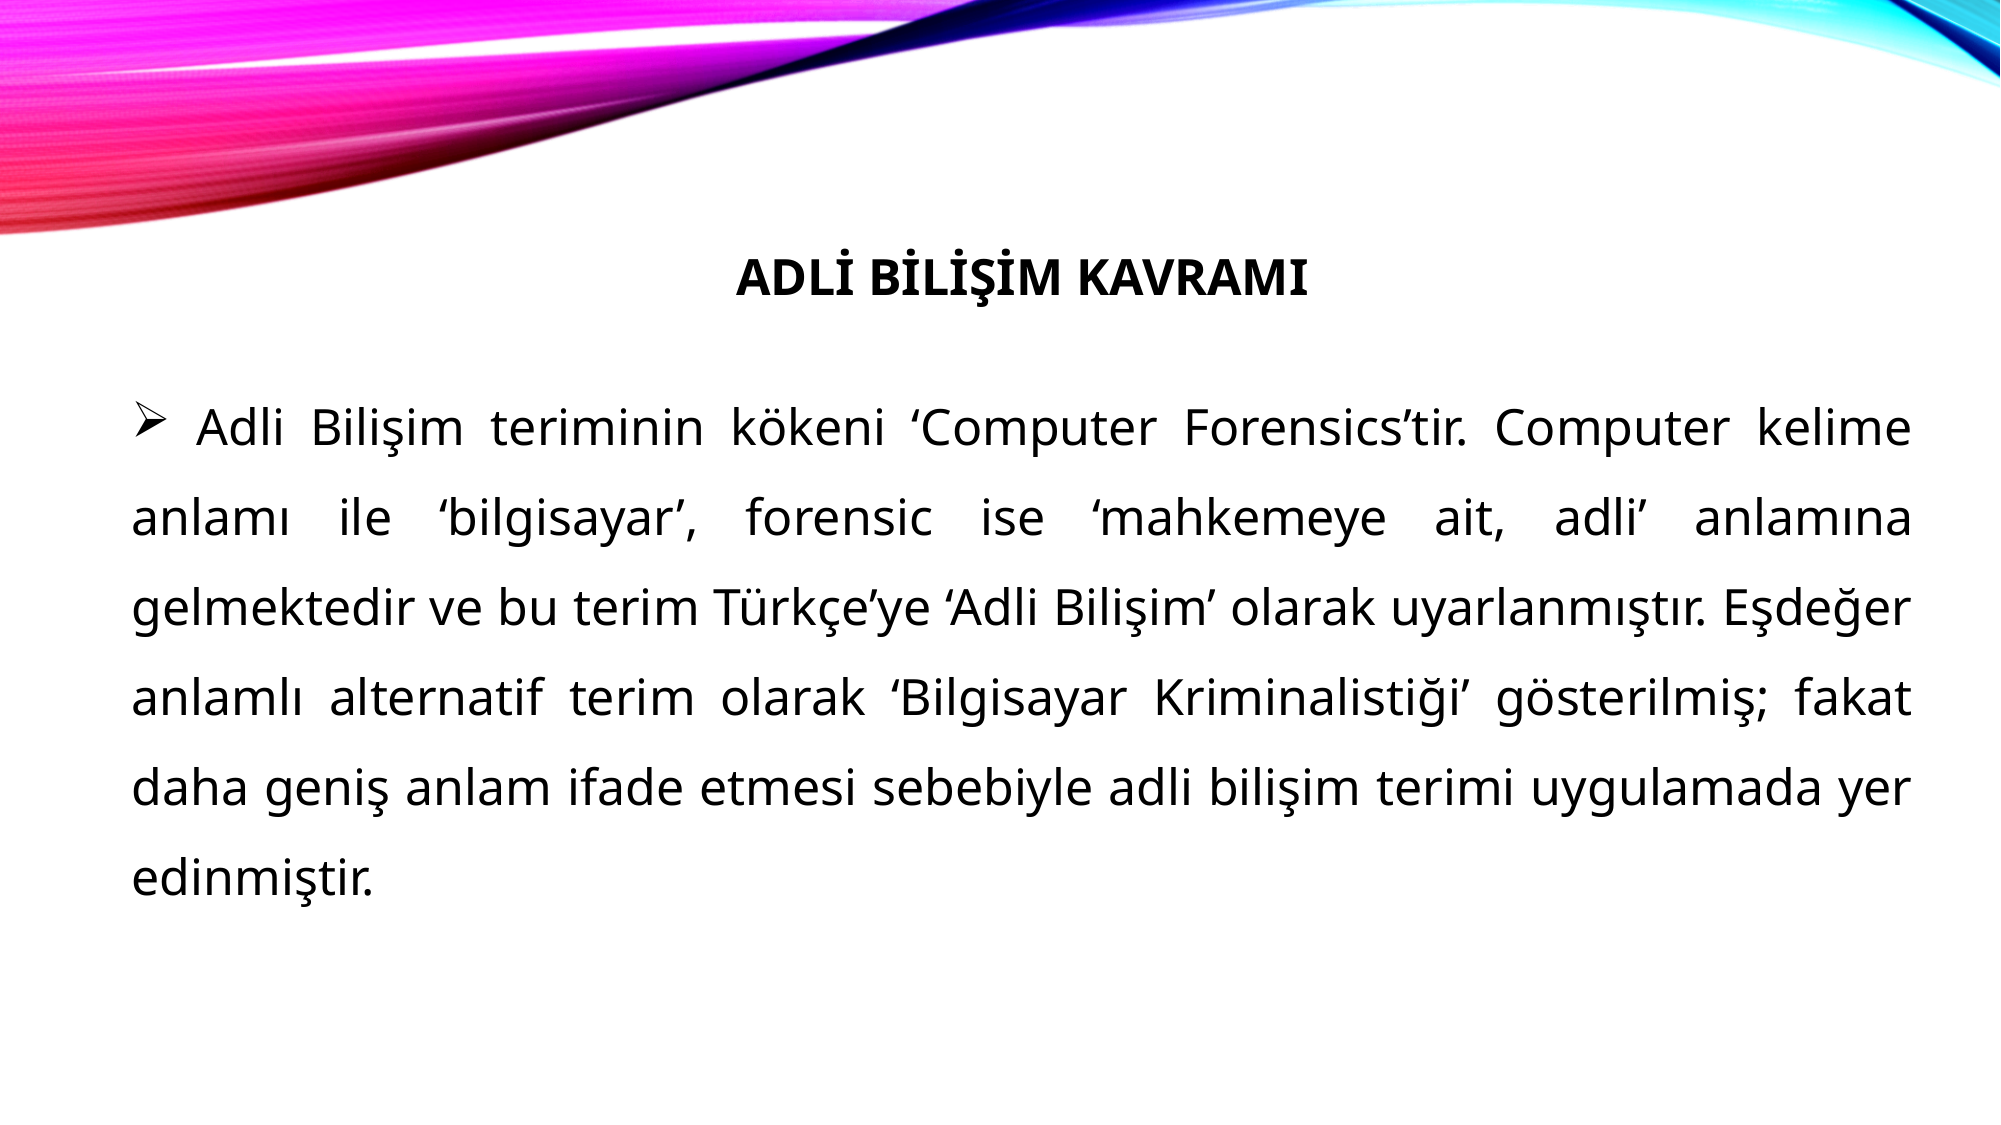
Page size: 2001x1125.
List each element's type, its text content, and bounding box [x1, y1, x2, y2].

picture [1910, 0, 2000, 45]
picture [1890, 0, 2000, 75]
text_box ADLİ BİLİŞİM KAVRAMI Adli Bilişim teriminin kökeni ‘Computer Forensics’tir. Computer kelime anlamı ile ‘bilgisayar’, forensic ise ‘mahkemeye ait, adli’ anlamına gelmektedir ve bu terim Türkçe’ye ‘Adli Bilişim’ olarak uyarlanmıştır. Eşdeğer anlamlı alternatif terim olarak ‘Bilgisayar Kriminalistiği’ gösterilmiş; fakat daha geniş anlam ifade etmesi sebebiyle adli bilişim terimi uygulamada yer edinmiştir. [116, 178, 1929, 914]
picture [0, 0, 2000, 237]
